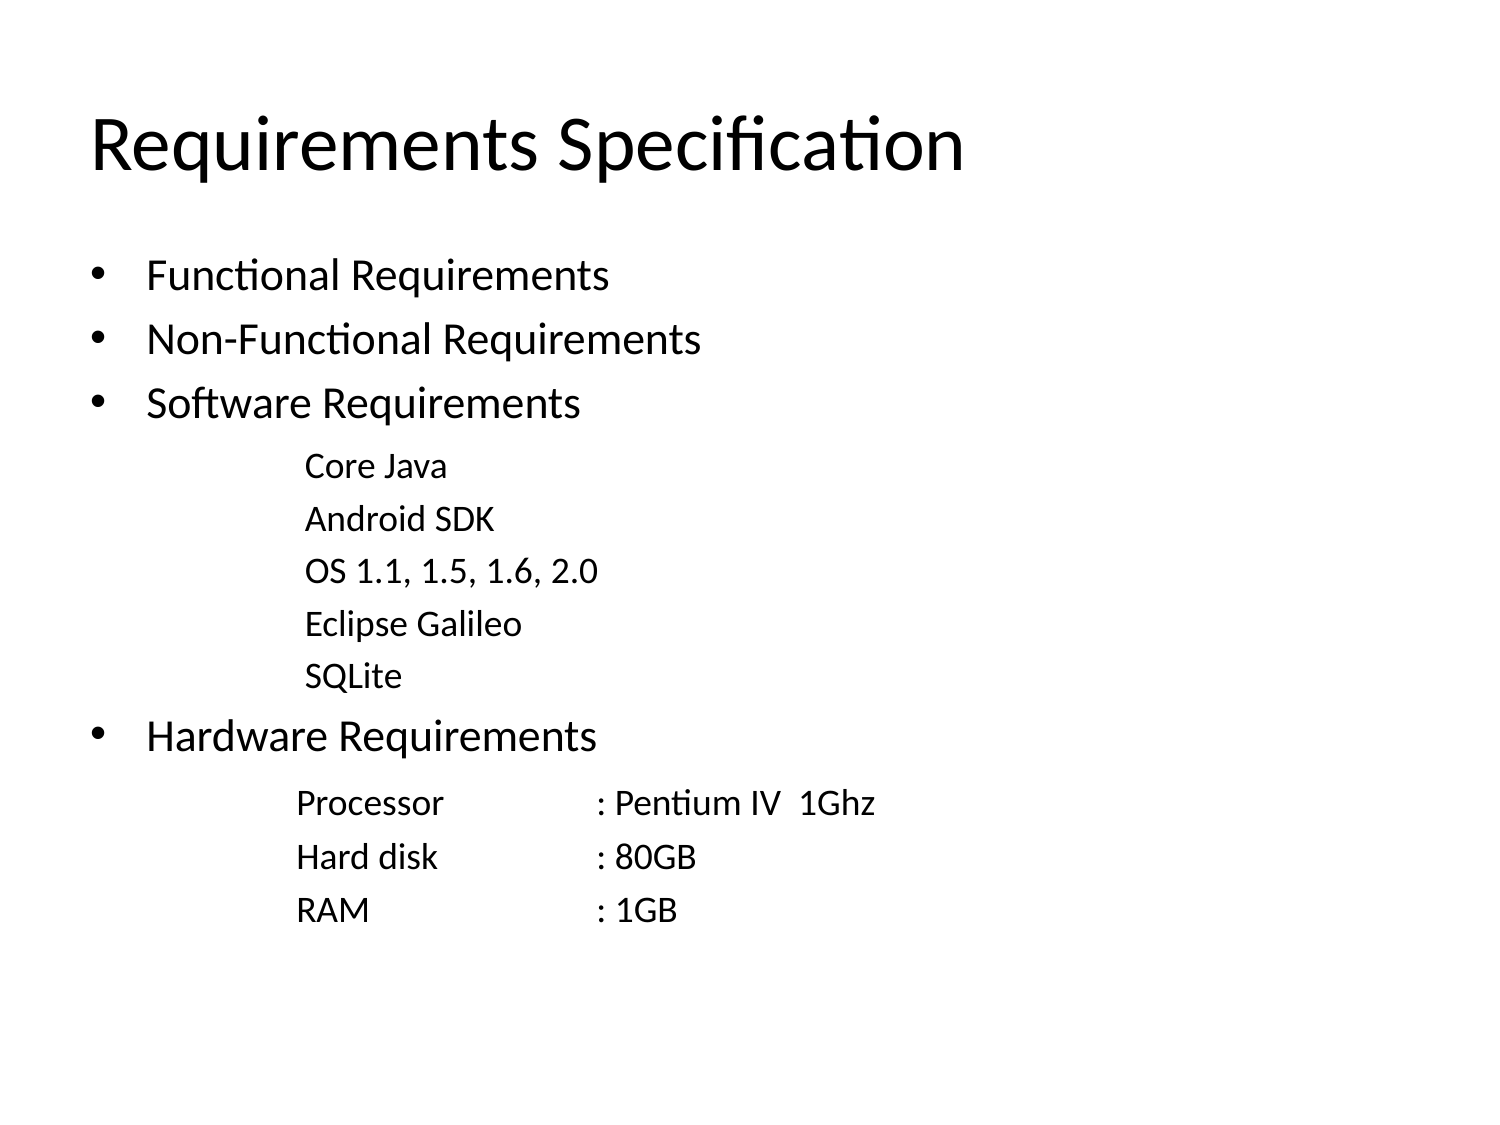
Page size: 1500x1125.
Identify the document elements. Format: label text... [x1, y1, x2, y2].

list Functional Requirements Non-Functional Requirements Software Requirements Core Java Android SDK OS 1.1, 1.5, 1.6, 2.0 Eclipse Galileo SQLite Hardware Requirements Processor : Pentium IV 1Ghz Hard disk : 80GB RAM : 1GB [75, 237, 1425, 988]
title Requirements Specification [75, 45, 1425, 233]
